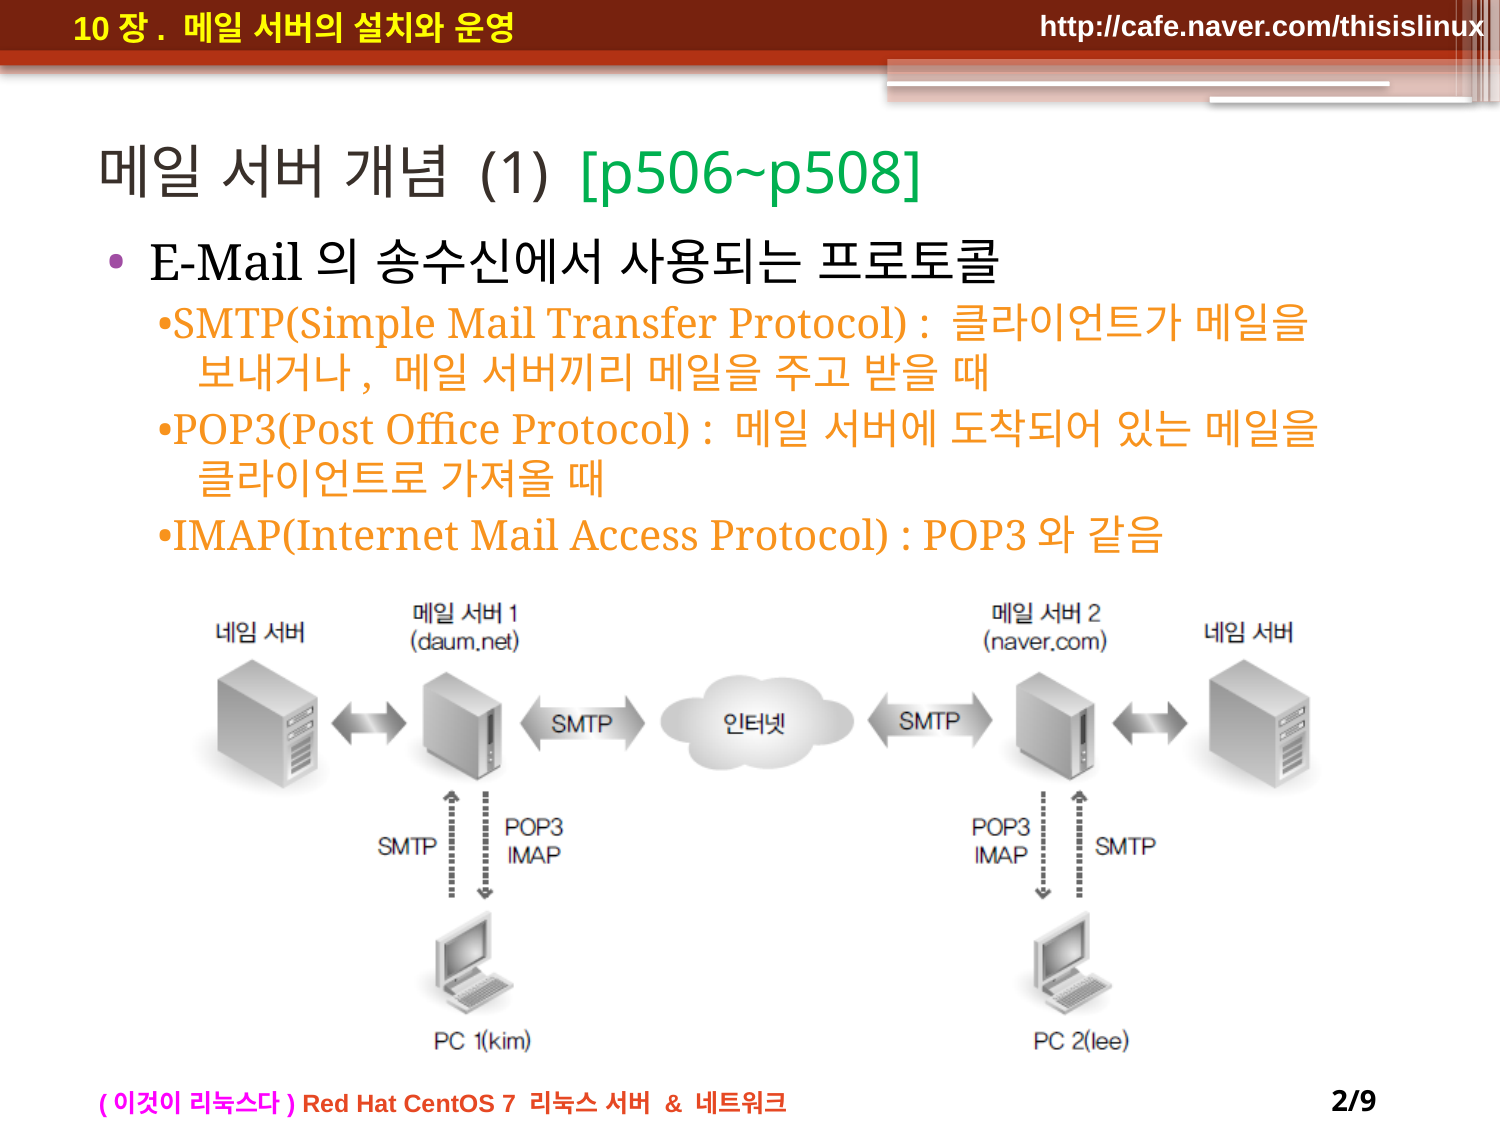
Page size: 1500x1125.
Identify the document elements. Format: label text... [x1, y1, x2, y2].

picture [177, 591, 1336, 1064]
list E-Mail의 송수신에서 사용되는 프로토콜 •SMTP(Simple Mail Transfer Protocol) : 클라이언트가 메일을 보내거나, 메일 서버끼리 메일을 주고 받을 때 •POP3(Post Office Protocol) : 메일 서버에 도착되어 있는 메일을 클라이언트로 가져올 때 •IMAP(Internet Mail Access Protocol) : POP3와 같음 [75, 222, 1425, 1067]
title 메일 서버 개념 (1) [p506~p508] [82, 117, 1432, 223]
